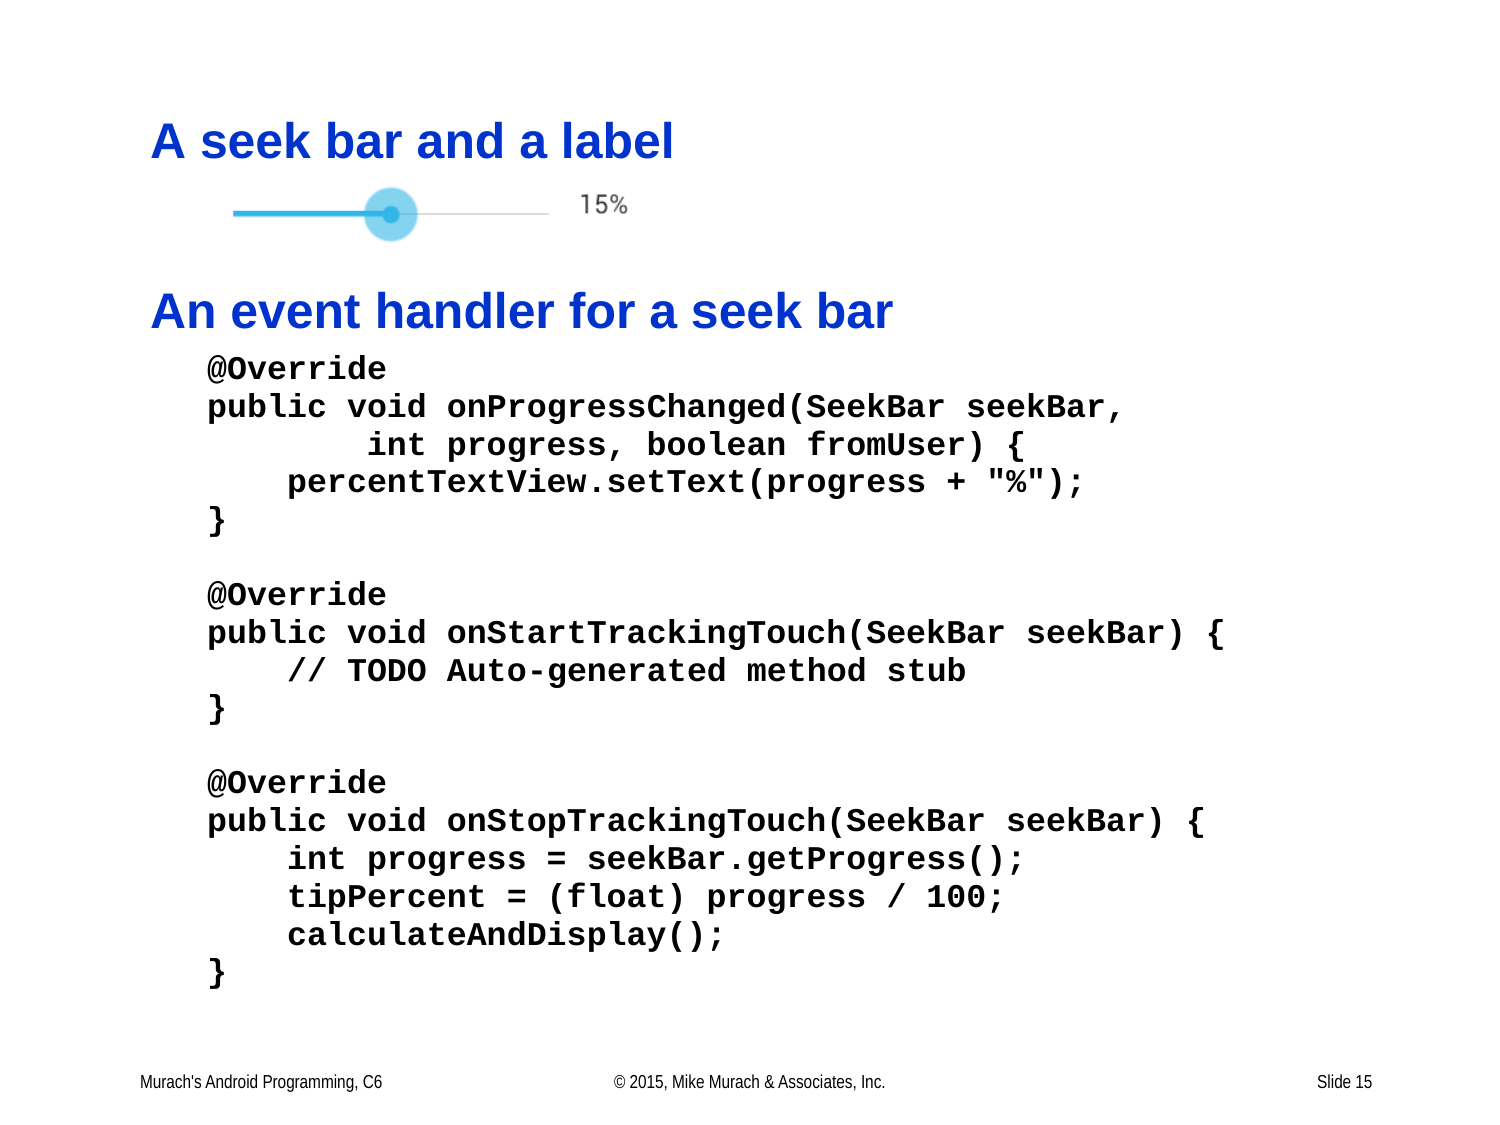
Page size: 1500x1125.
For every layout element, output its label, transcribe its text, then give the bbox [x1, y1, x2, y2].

slide_number Slide 15 [1074, 1025, 1388, 1100]
footer © 2015, Mike Murach & Associates, Inc. [474, 1025, 1025, 1100]
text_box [149, 112, 1277, 998]
slide_number Murach's Android Programming, C6 [125, 1025, 450, 1100]
